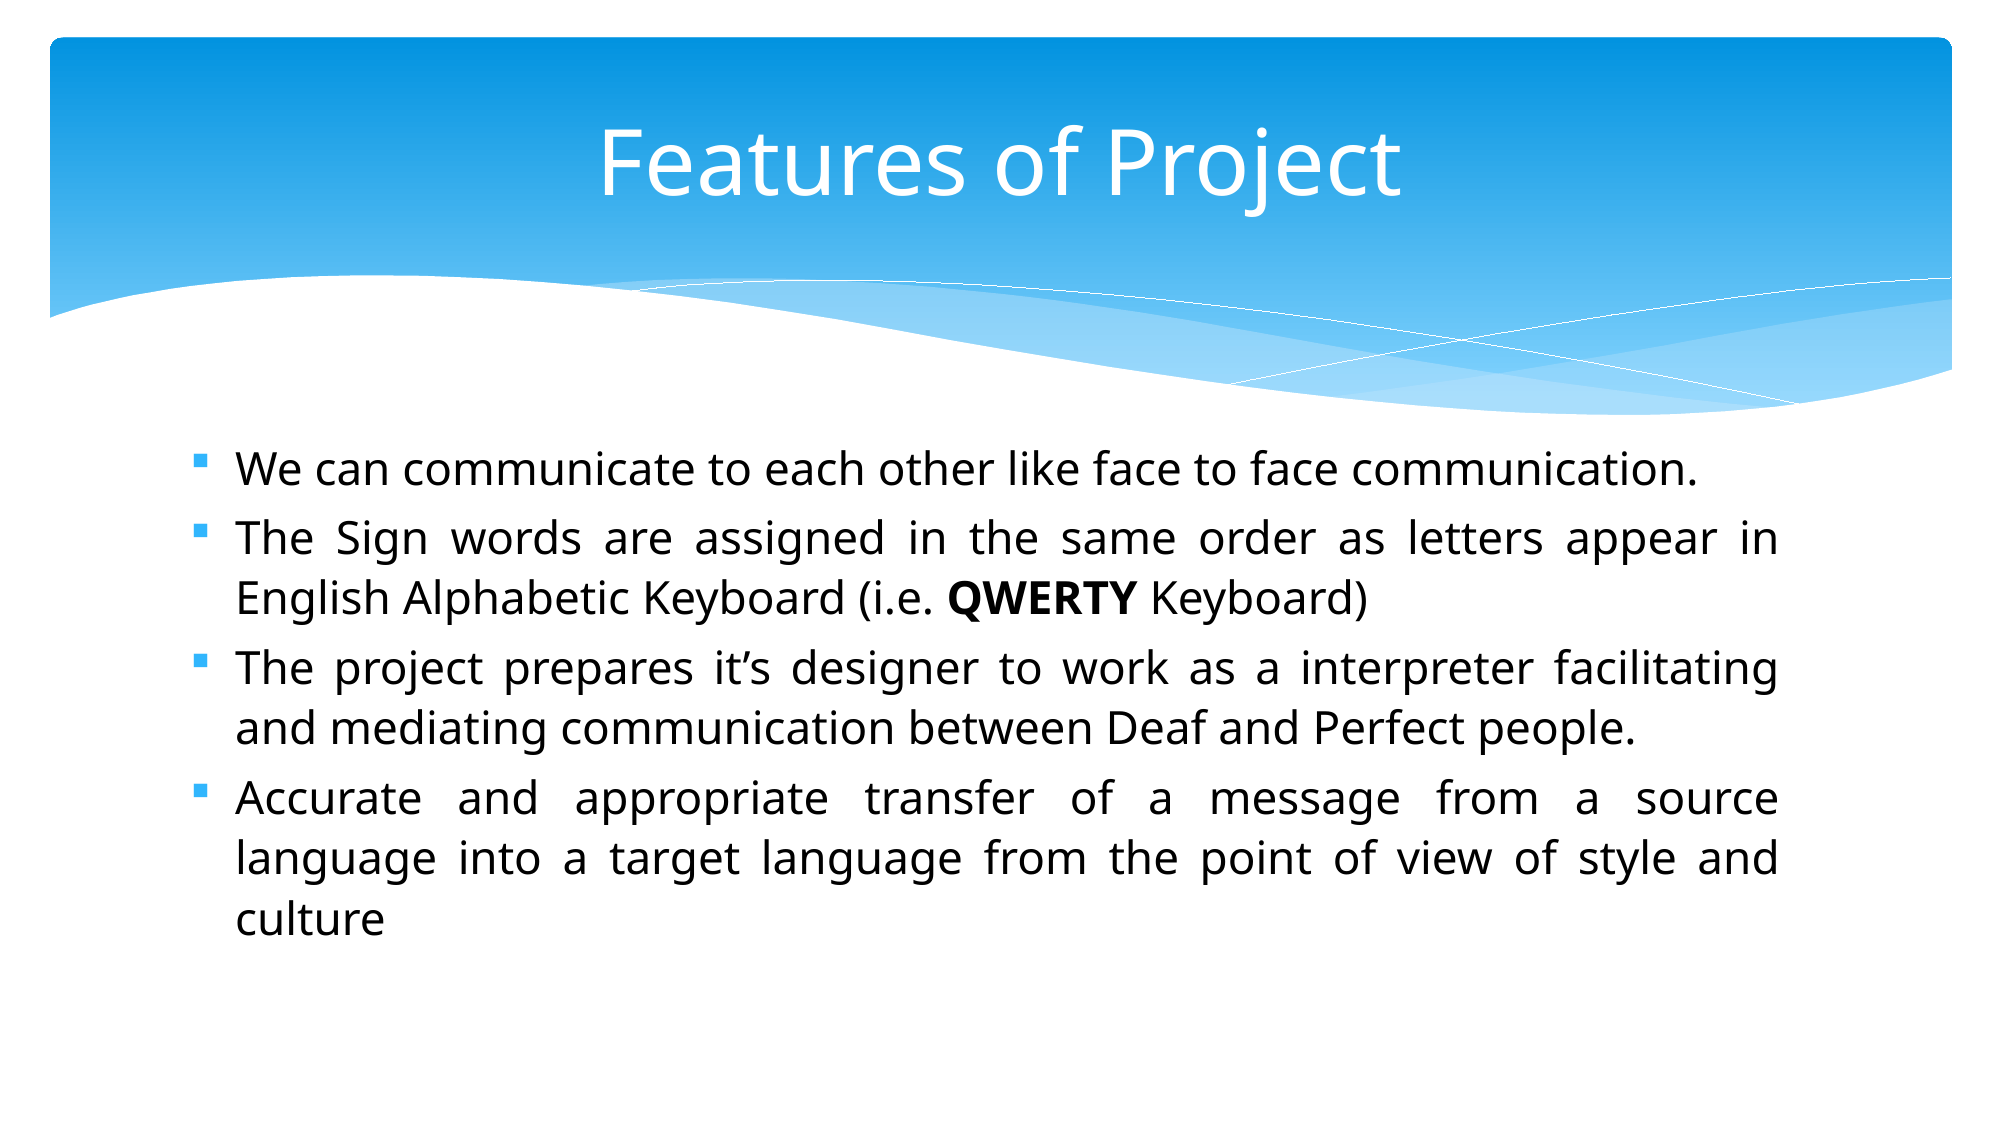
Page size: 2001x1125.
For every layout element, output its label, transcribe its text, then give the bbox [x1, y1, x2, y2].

title Features of Project [99, 55, 1900, 261]
list We can communicate to each other like face to face communication. The Sign words are assigned in the same order as letters appear in English Alphabetic Keyboard (i.e. QWERTY Keyboard) The project prepares it’s designer to work as a interpreter facilitating and mediating communication between Deaf and Perfect people. Accurate and appropriate transfer of a message from a source language into a target language from the point of view of style and culture [175, 426, 1796, 1024]
